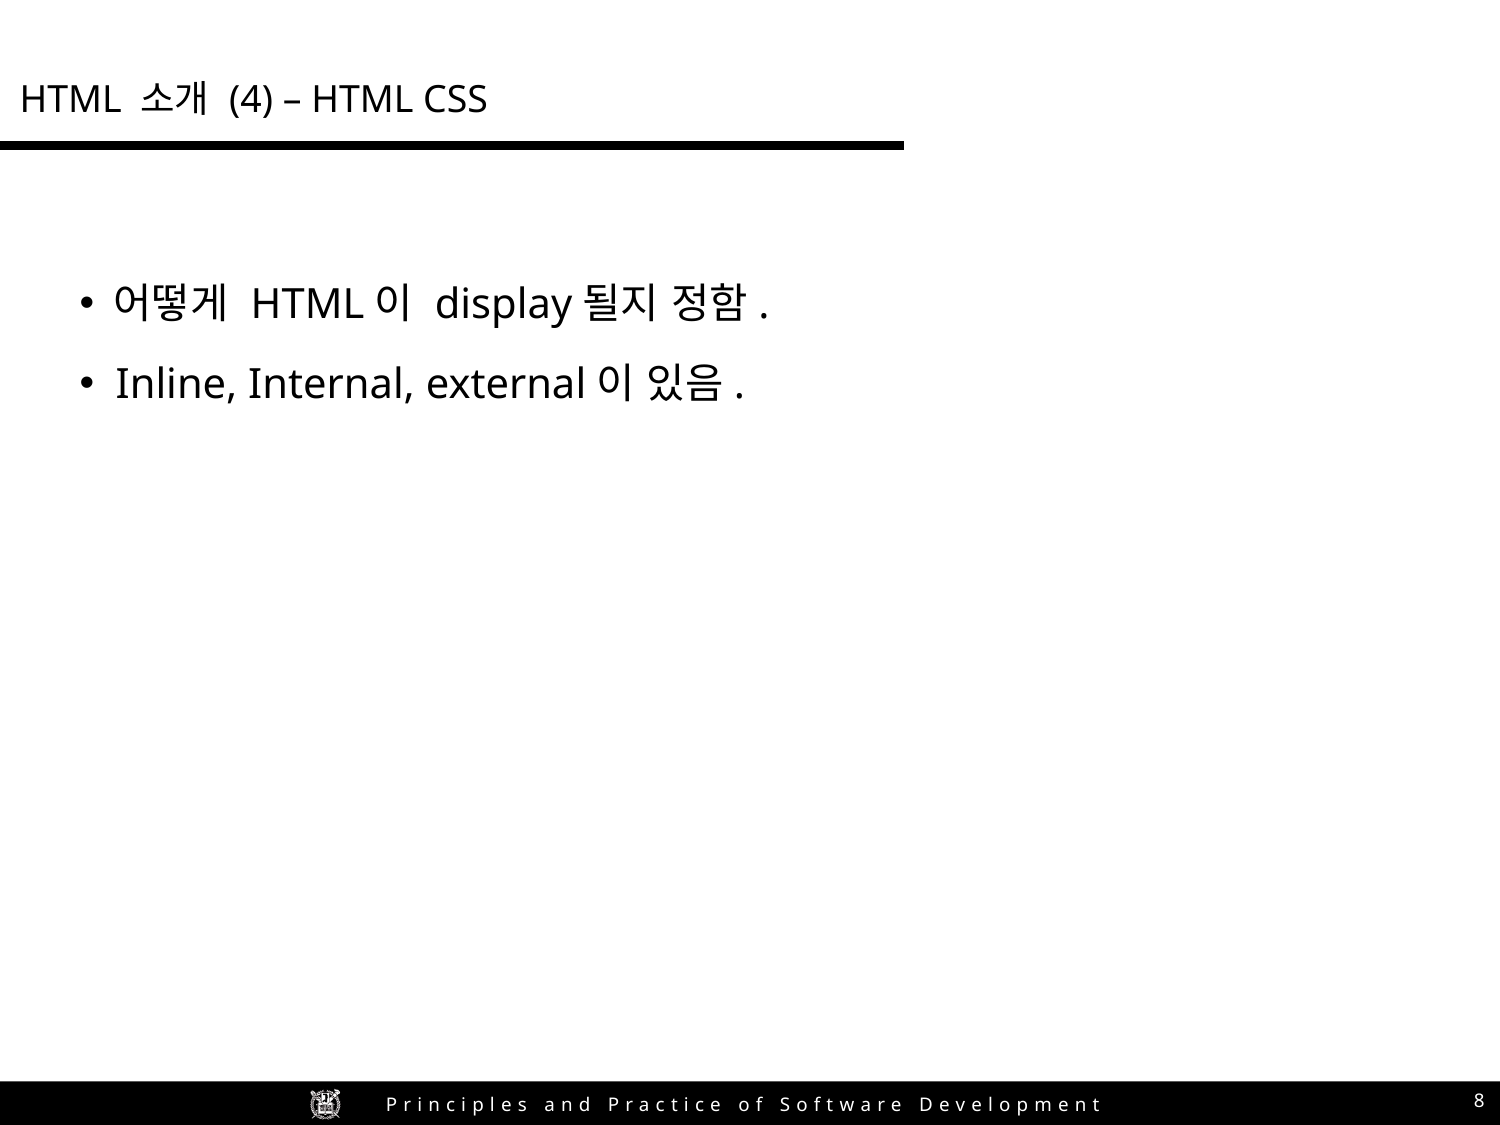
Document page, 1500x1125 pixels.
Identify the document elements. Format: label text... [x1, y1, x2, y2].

text_box [0, 141, 904, 150]
picture [309, 1087, 341, 1120]
text_box Inline, Internal, external이 있음. [64, 349, 1424, 430]
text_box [0, 1079, 1500, 1125]
text_box 어떻게 HTML이 display될지 정함. [64, 269, 1424, 349]
text_box HTML 소개 (4) – HTML CSS [4, 67, 1500, 128]
